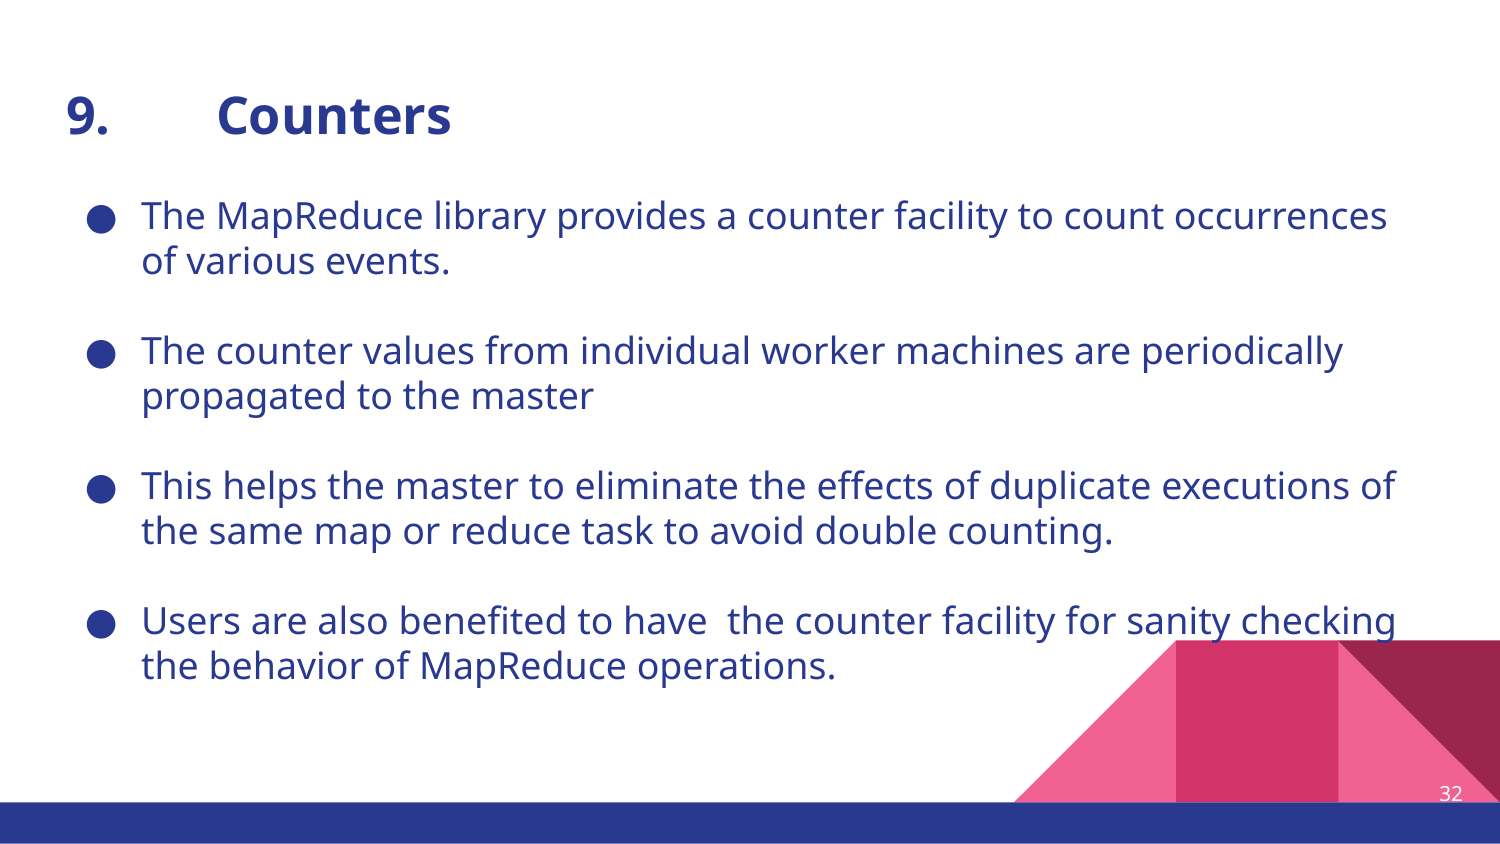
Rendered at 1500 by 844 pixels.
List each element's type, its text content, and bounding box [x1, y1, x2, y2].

list The MapReduce library provides a counter facility to count occurrences of various events. The counter values from individual worker machines are periodically propagated to the master This helps the master to eliminate the effects of duplicate executions of the same map or reduce task to avoid double counting. Users are also benefited to have the counter facility for sanity checking the behavior of MapReduce operations. [51, 177, 1449, 725]
title 9. Counters [51, 67, 1449, 167]
slide_number ‹#› [1387, 762, 1478, 828]
